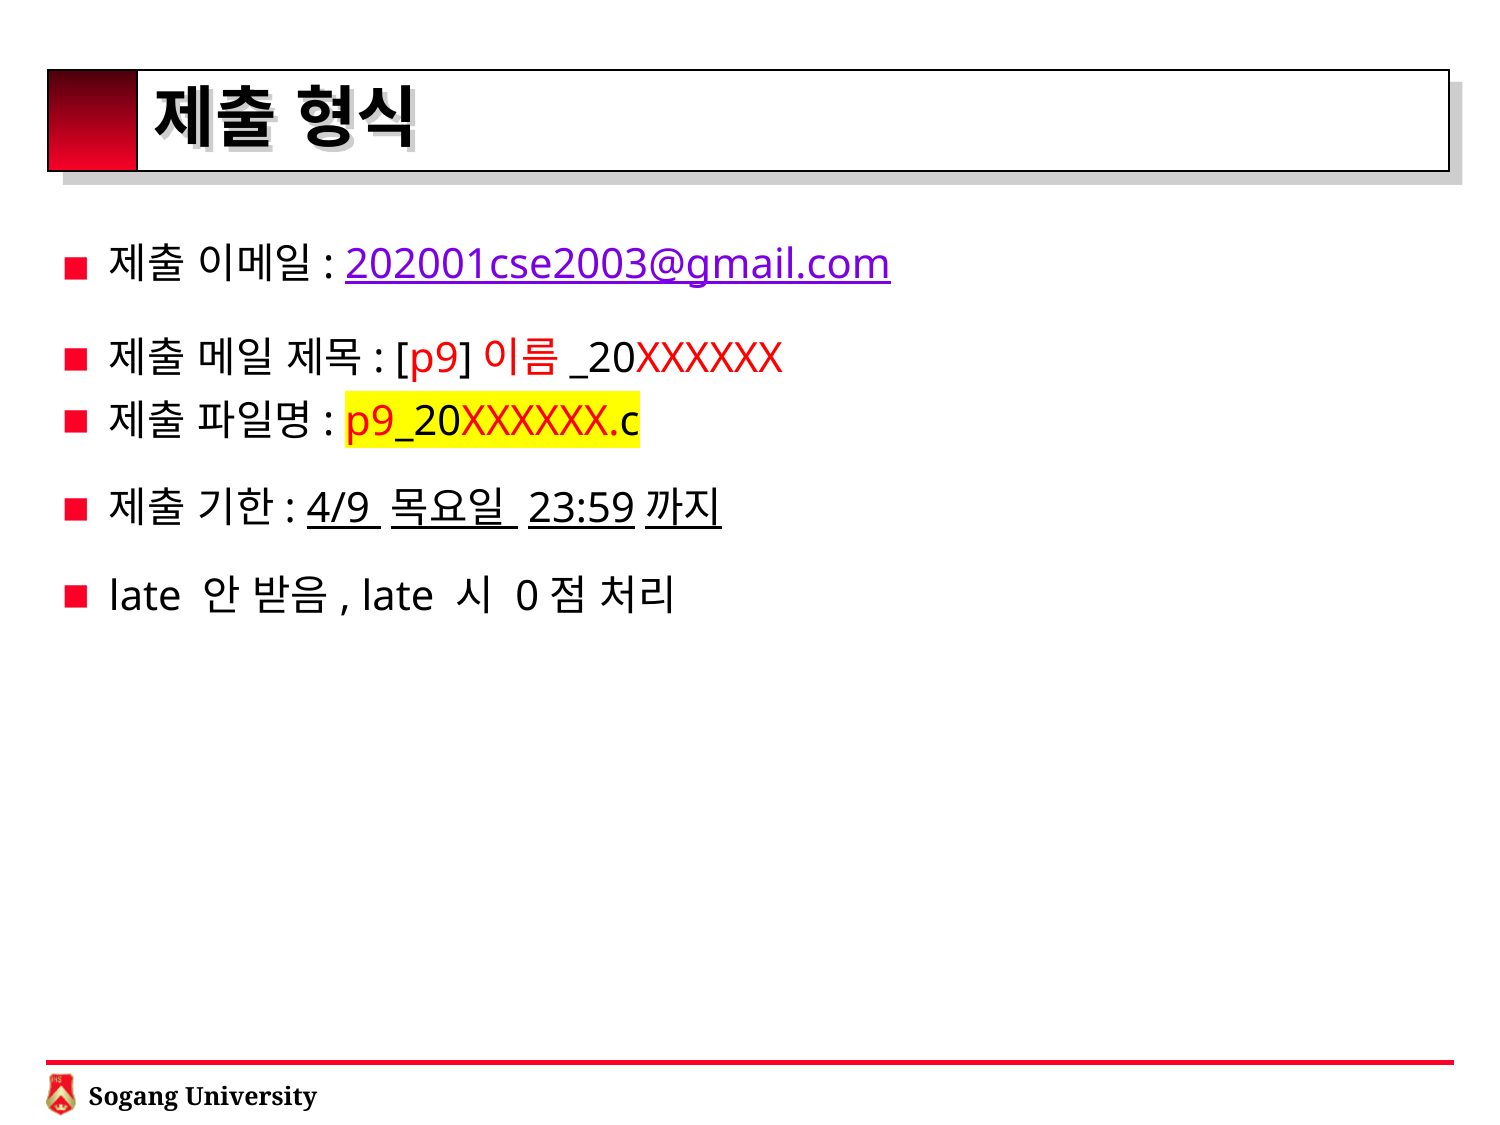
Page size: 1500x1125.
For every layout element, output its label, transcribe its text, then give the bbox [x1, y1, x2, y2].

title 제출 형식 [138, 65, 1455, 179]
picture [44, 1068, 80, 1119]
list 제출 이메일: 202001cse2003@gmail.com 제출 메일 제목: [p9]이름_20XXXXXX 제출 파일명: p9_20XXXXXX.c 제출 기한: 4/9 목요일 23:59까지 late 안 받음, late 시 0점 처리 [46, 200, 1410, 989]
